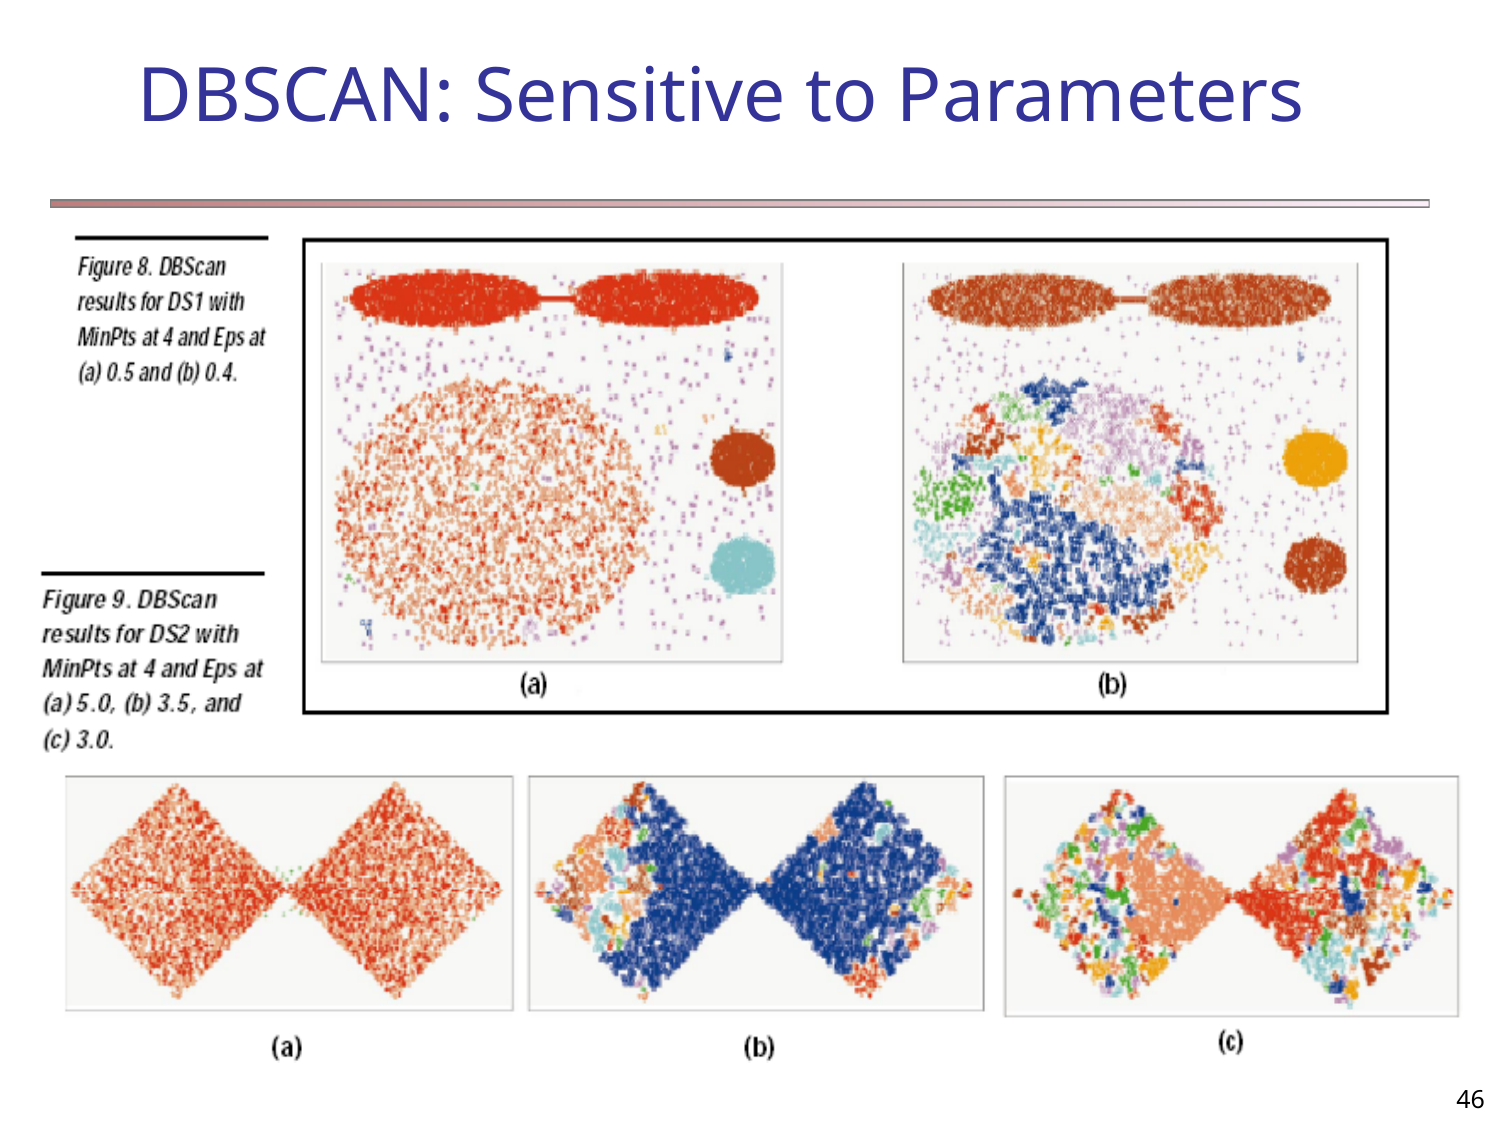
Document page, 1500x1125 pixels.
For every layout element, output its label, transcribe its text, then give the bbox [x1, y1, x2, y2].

picture [24, 566, 276, 763]
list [49, 224, 1413, 738]
picture [62, 774, 1463, 1063]
slide_number 46 [1187, 1062, 1500, 1125]
title DBSCAN: Sensitive to Parameters [111, 80, 1332, 145]
